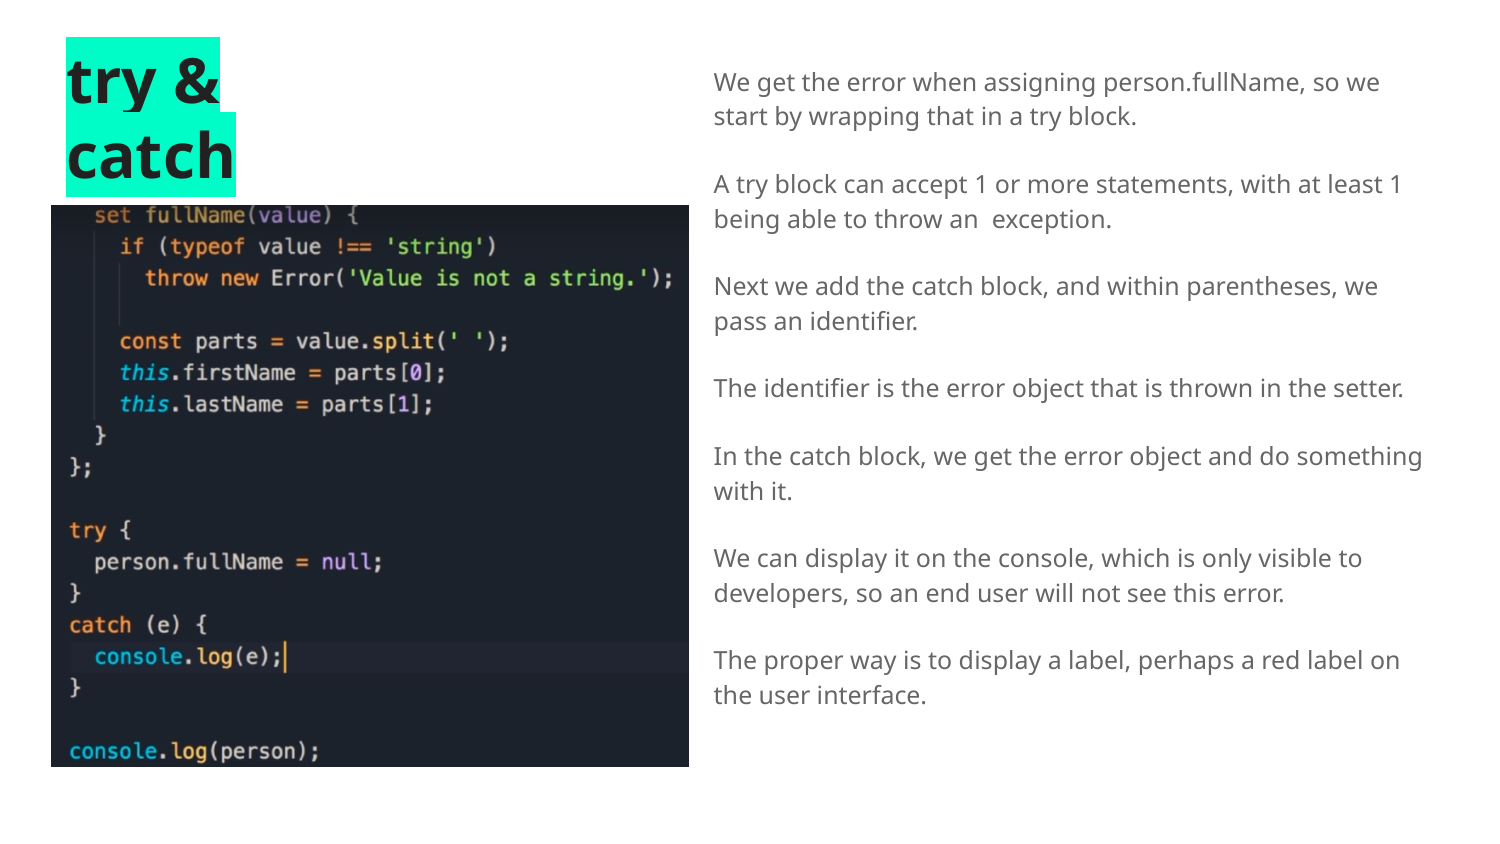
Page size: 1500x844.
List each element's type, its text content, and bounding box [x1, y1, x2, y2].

title try & catch [51, 97, 289, 204]
picture [50, 205, 689, 767]
list We get the error when assigning person.fullName, so we start by wrapping that in a try block. A try block can accept 1 or more statements, with at least 1 being able to throw an exception. Next we add the catch block, and within parentheses, we pass an identifier. The identifier is the error object that is thrown in the setter. In the catch block, we get the error object and do something with it. We can display it on the console, which is only visible to developers, so an end user will not see this error. The proper way is to display a label, perhaps a red label on the user interface. [698, 47, 1451, 805]
